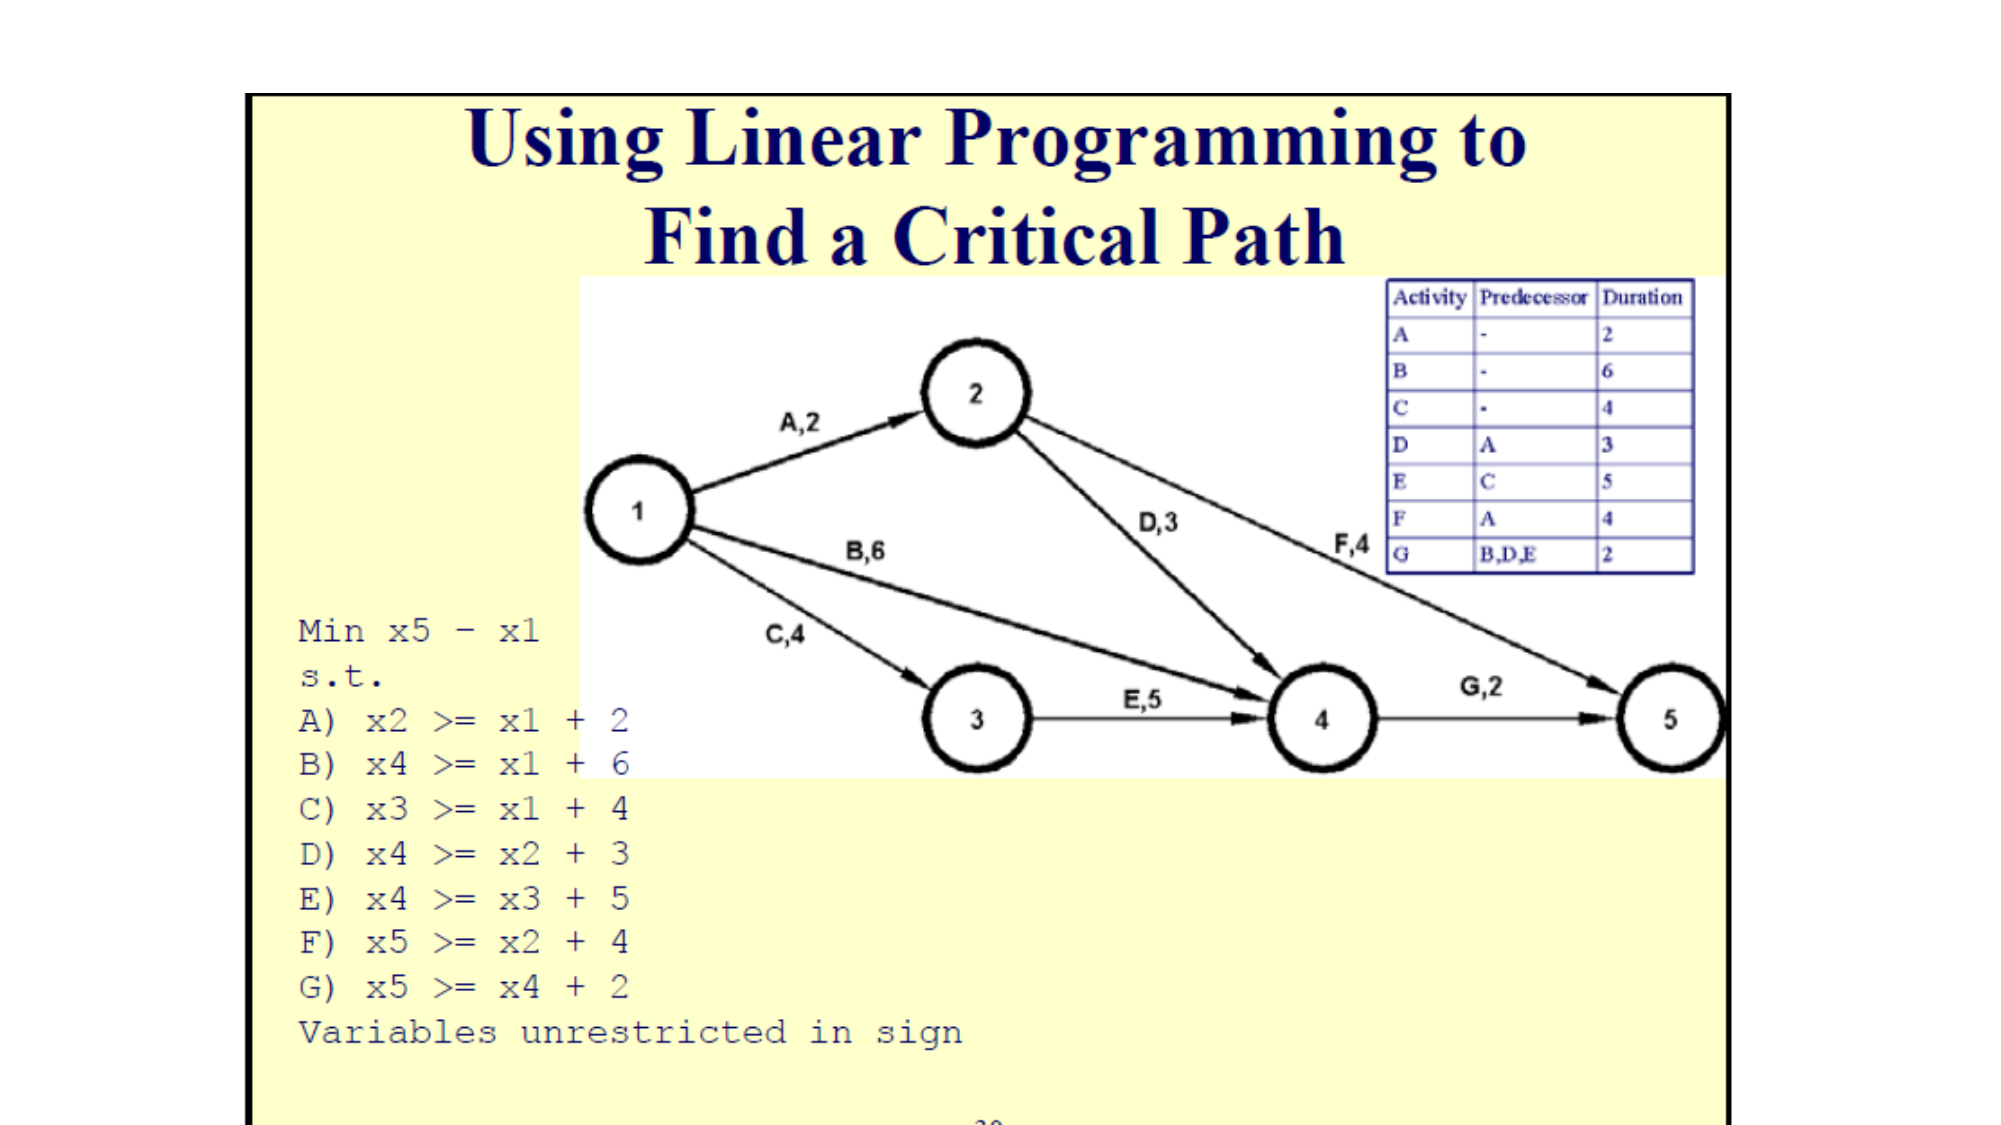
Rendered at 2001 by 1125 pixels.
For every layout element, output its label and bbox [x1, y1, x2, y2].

list [0, 93, 1863, 1125]
